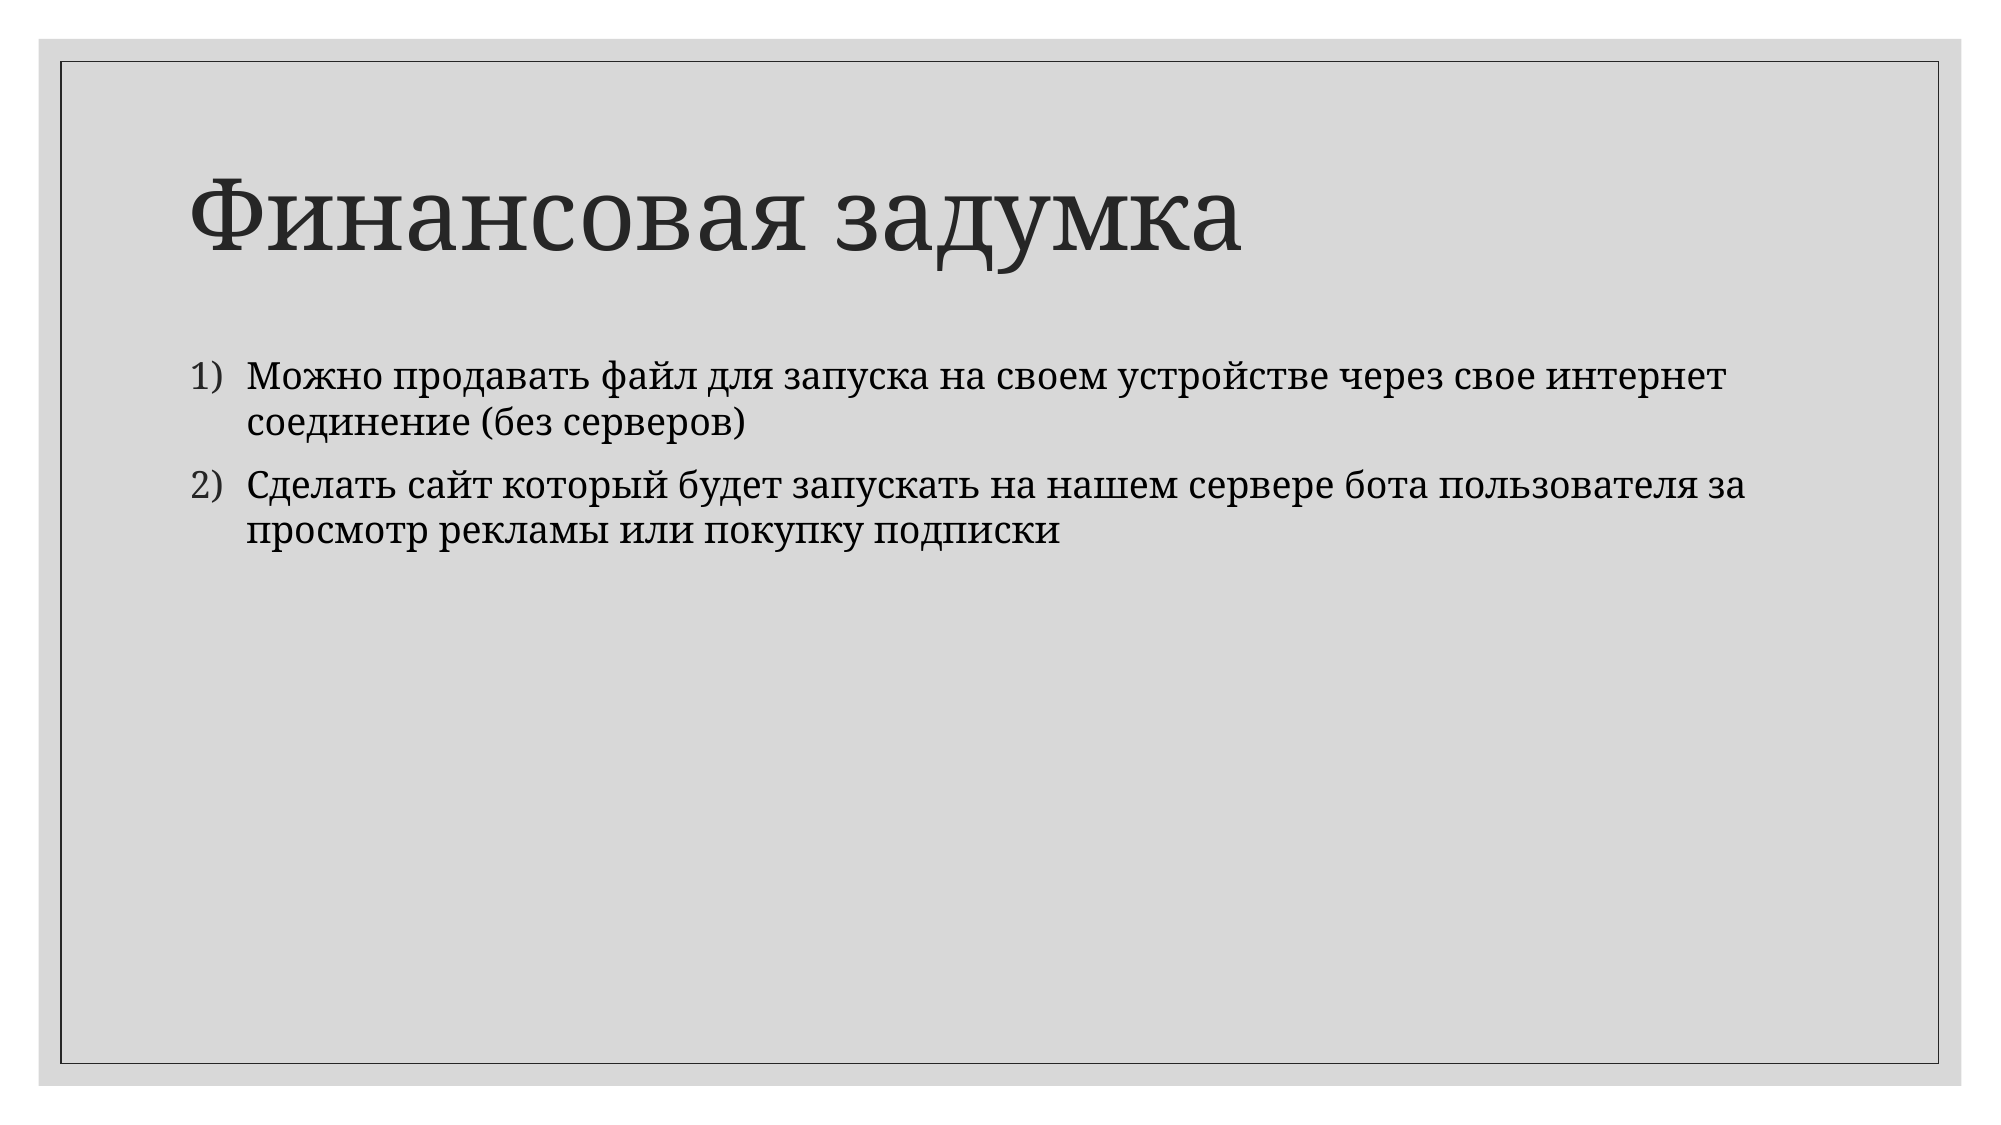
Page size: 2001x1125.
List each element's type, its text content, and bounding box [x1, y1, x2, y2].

title Финансовая задумка [174, 105, 1825, 331]
list Можно продавать файл для запуска на своем устройстве через свое интернет соединение (без серверов) Сделать сайт который будет запускать на нашем сервере бота пользователя за просмотр рекламы или покупку подписки [174, 345, 1825, 977]
